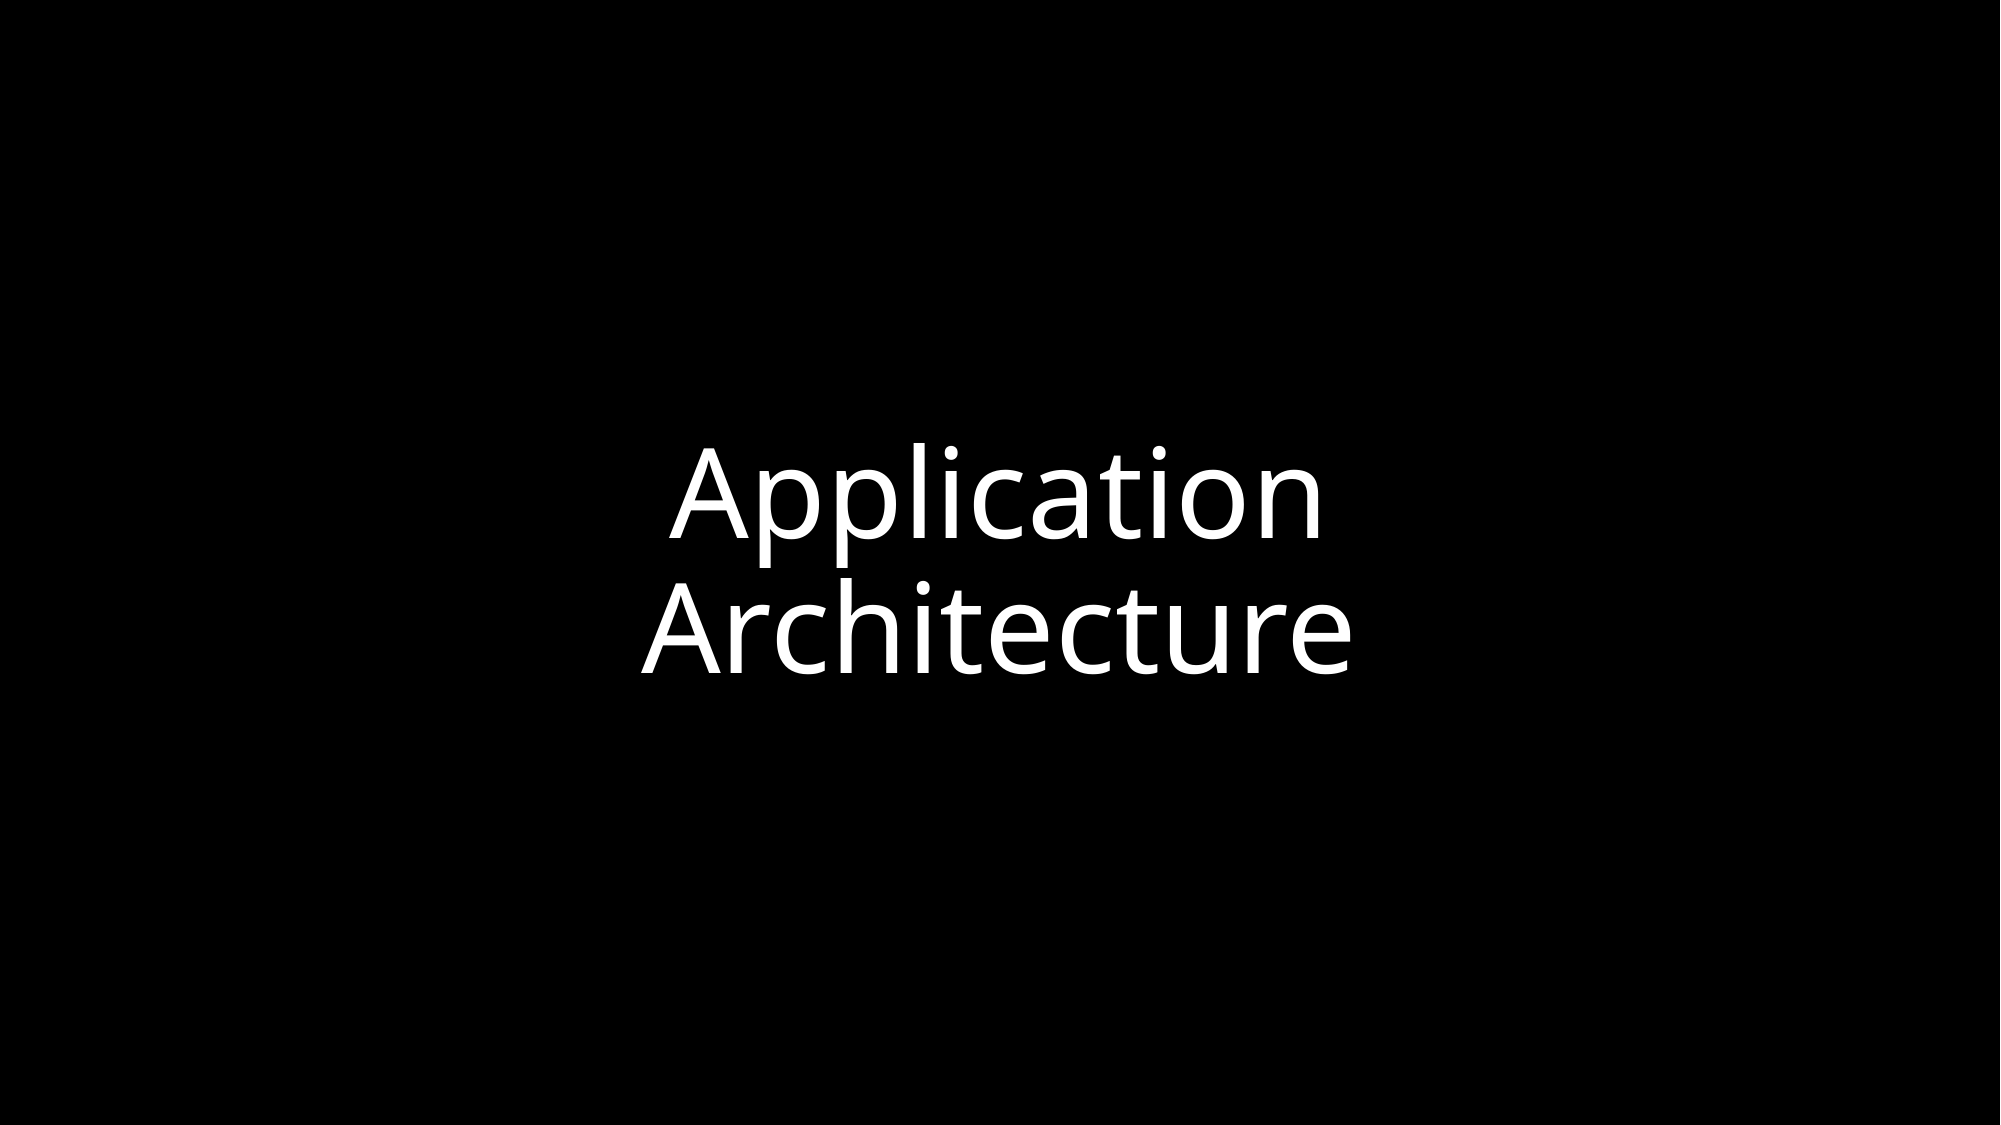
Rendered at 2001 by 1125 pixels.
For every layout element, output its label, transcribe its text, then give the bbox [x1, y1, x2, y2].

title Application Architecture [265, 316, 1766, 708]
